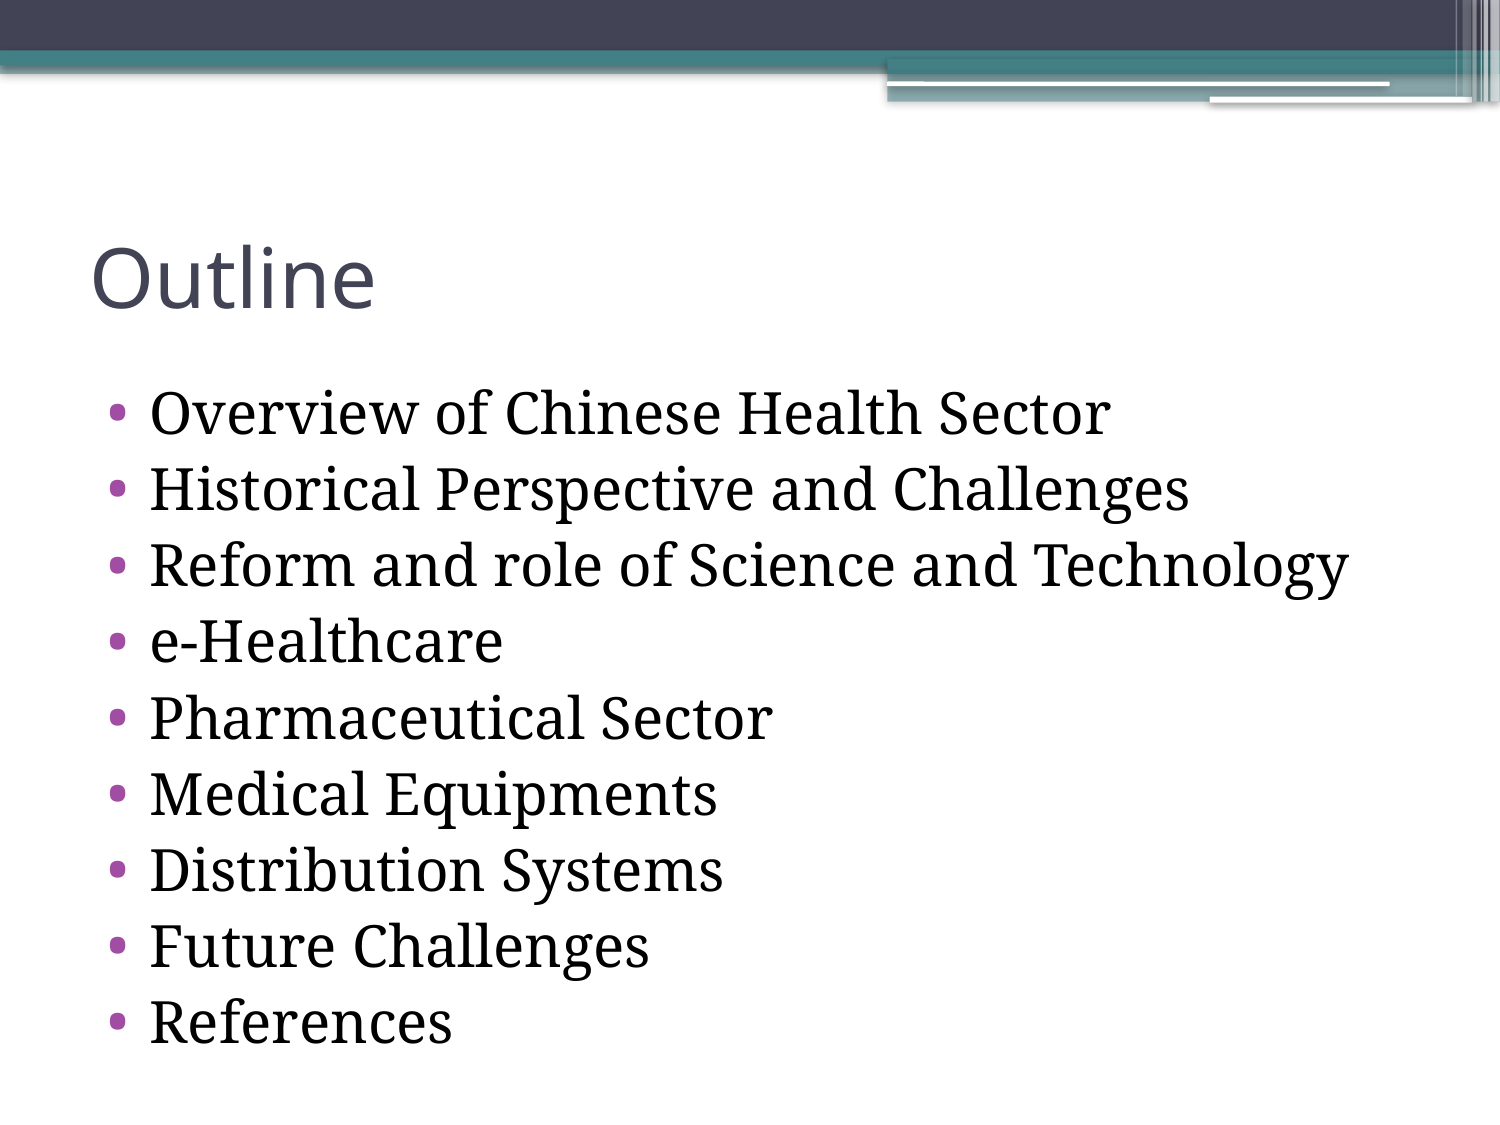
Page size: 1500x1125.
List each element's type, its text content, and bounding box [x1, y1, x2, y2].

list Overview of Chinese Health Sector Historical Perspective and Challenges Reform and role of Science and Technology e-Healthcare Pharmaceutical Sector Medical Equipments Distribution Systems Future Challenges References [75, 368, 1425, 1079]
title Outline [75, 187, 1425, 363]
